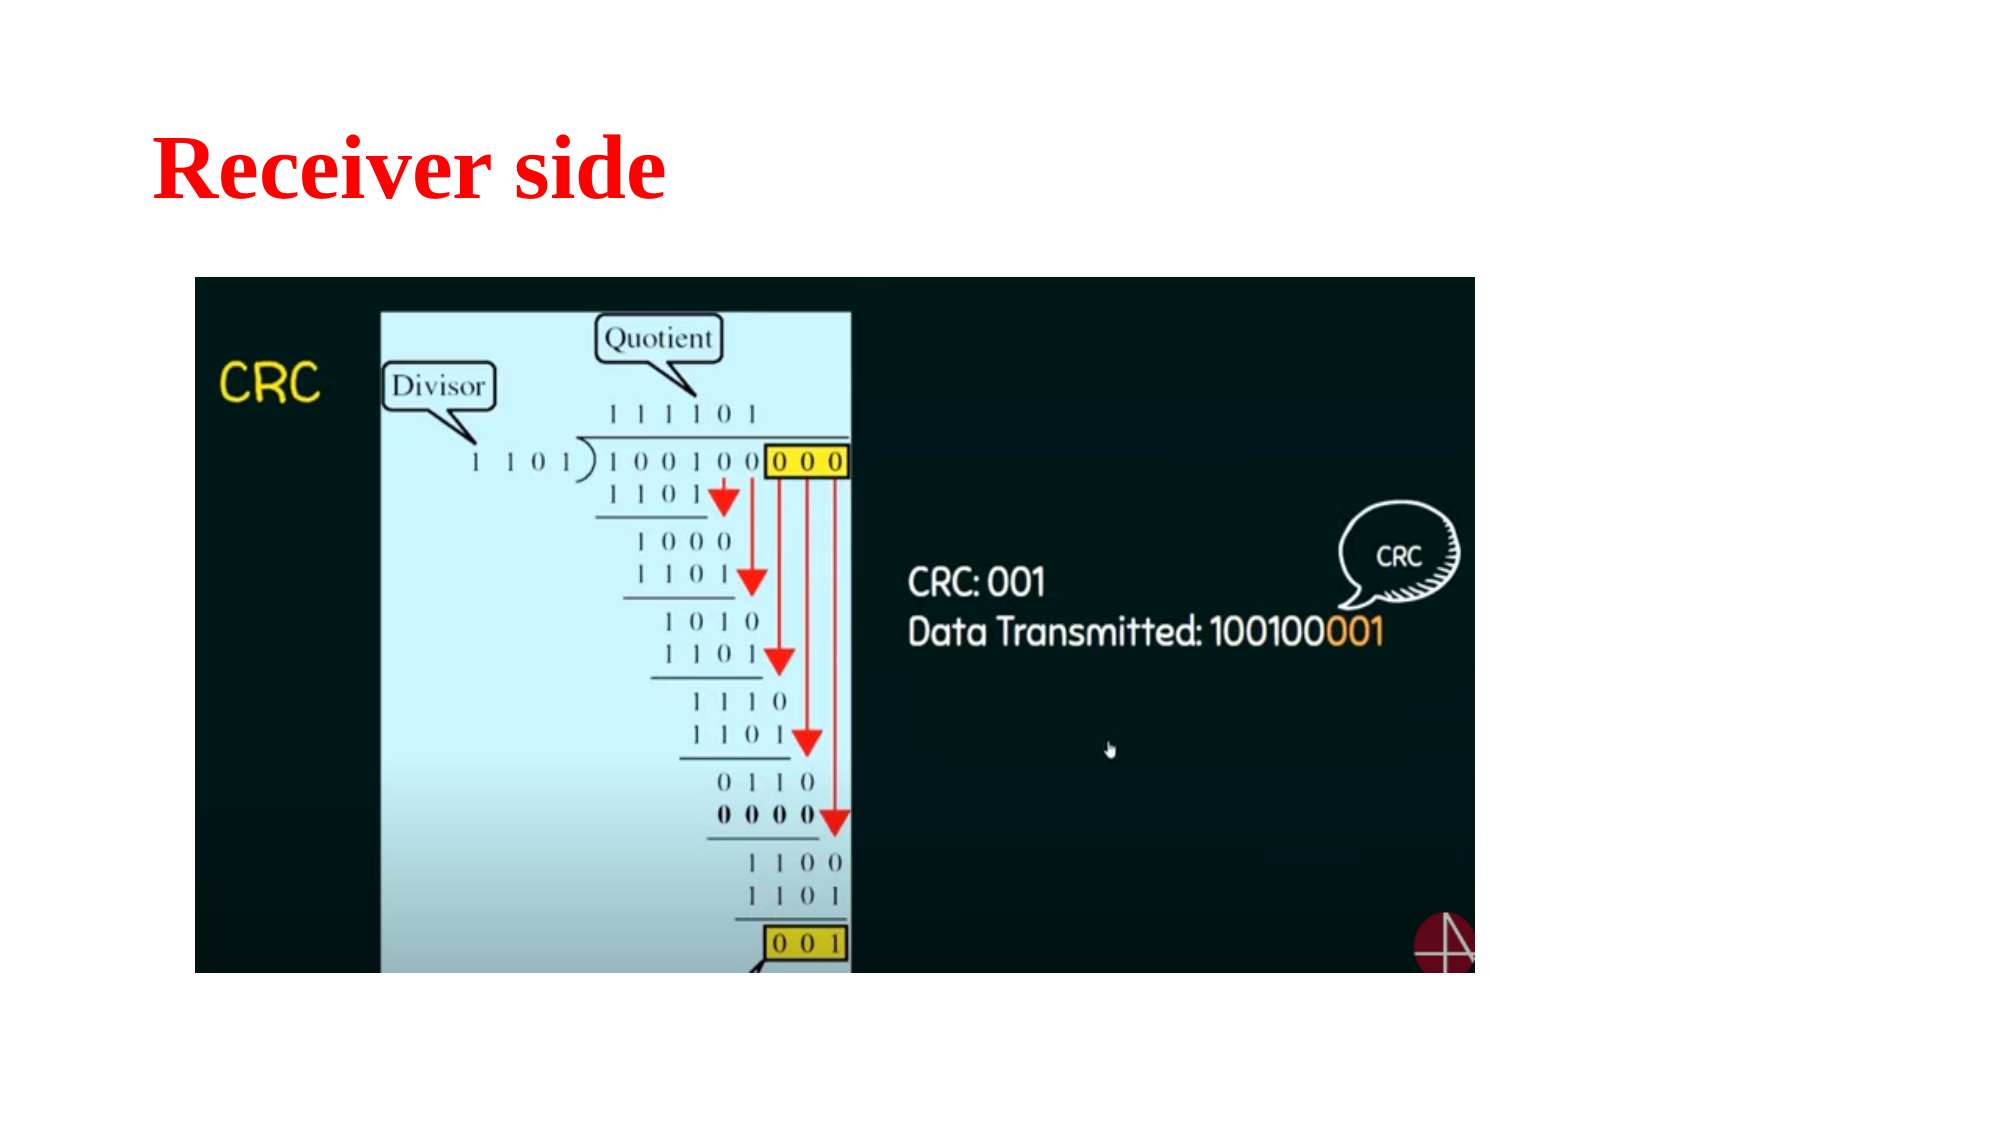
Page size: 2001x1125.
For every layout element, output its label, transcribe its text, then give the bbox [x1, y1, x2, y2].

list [195, 277, 1475, 973]
title Receiver side [137, 59, 1863, 278]
